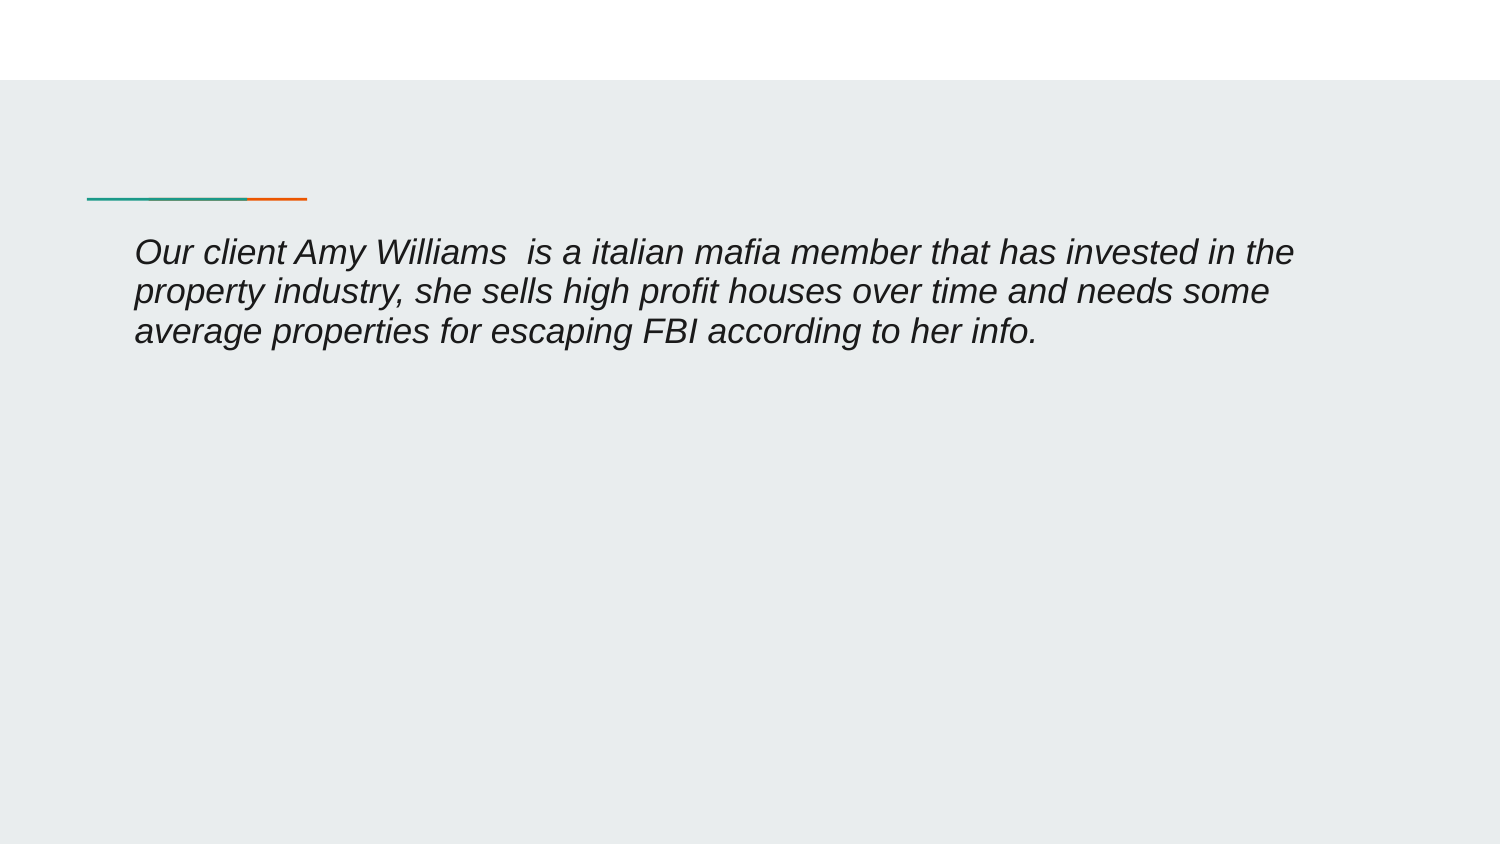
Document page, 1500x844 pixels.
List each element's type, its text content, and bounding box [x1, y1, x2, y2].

title Our client Amy Williams is a italian mafia member that has invested in the property industry, she sells high profit houses over time and needs some average properties for escaping FBI according to her info. [119, 216, 1381, 490]
